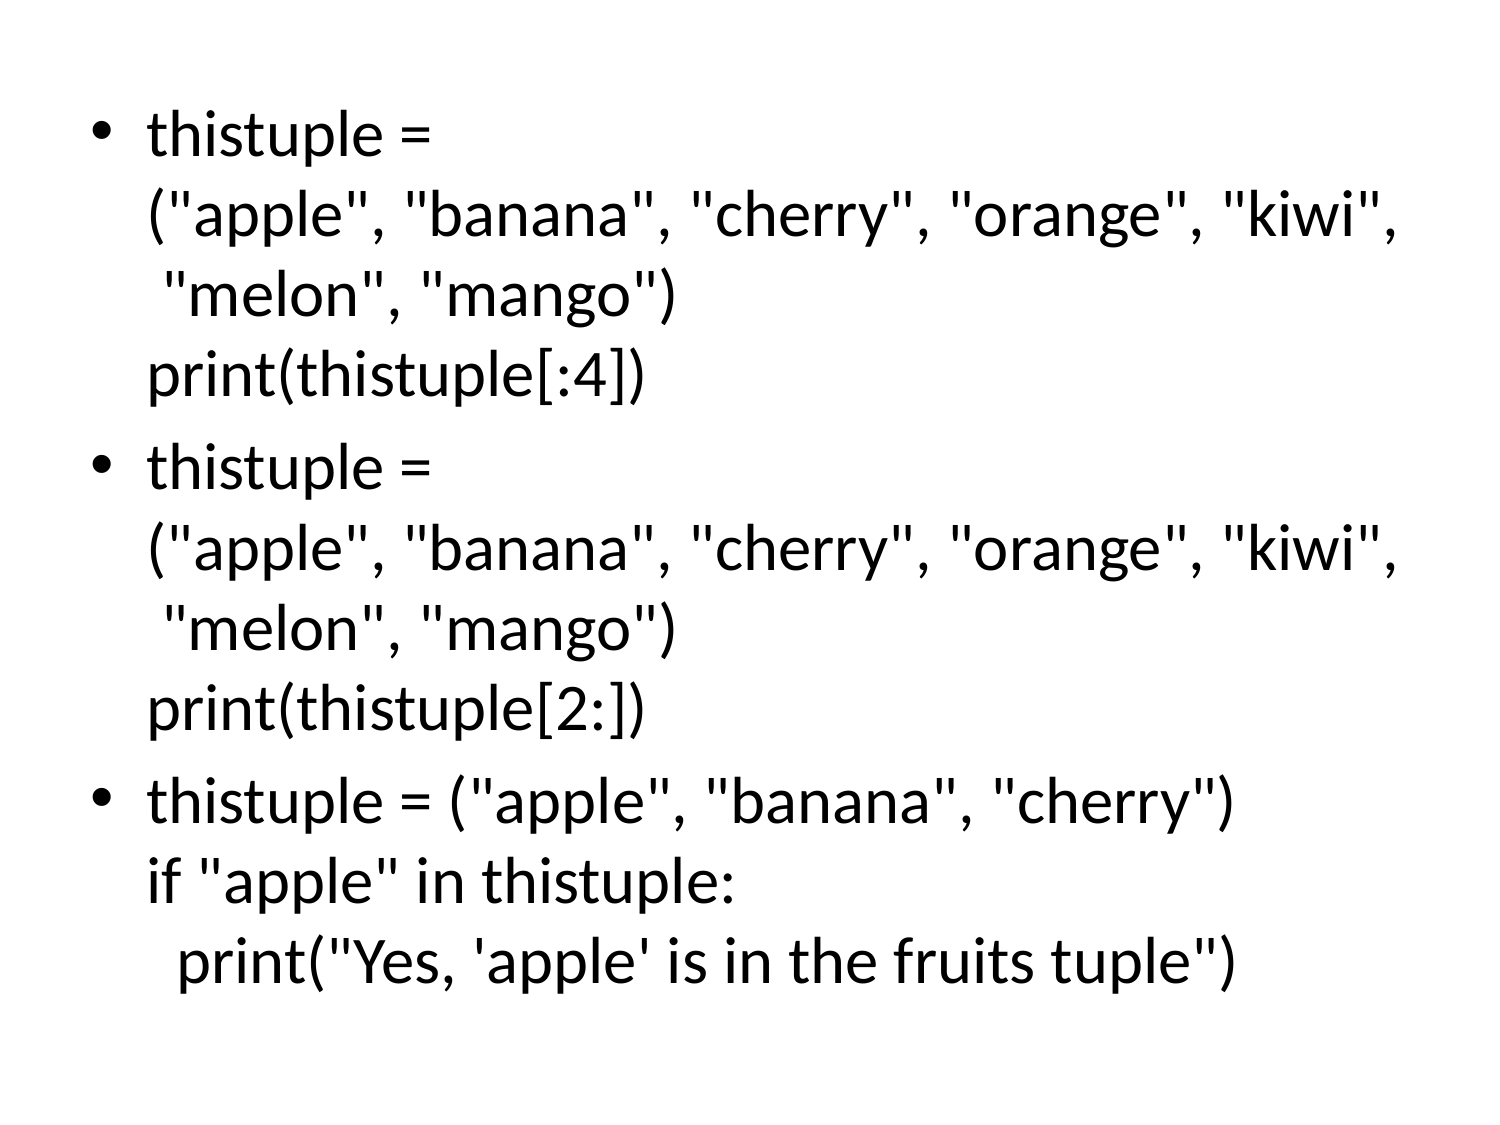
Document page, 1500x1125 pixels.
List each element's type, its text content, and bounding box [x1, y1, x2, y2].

list thistuple = ("apple", "banana", "cherry", "orange", "kiwi", "melon", "mango") print(thistuple[:4]) thistuple = ("apple", "banana", "cherry", "orange", "kiwi", "melon", "mango") print(thistuple[2:]) thistuple = ("apple", "banana", "cherry") if "apple" in thistuple: print("Yes, 'apple' is in the fruits tuple") [75, 82, 1425, 1032]
